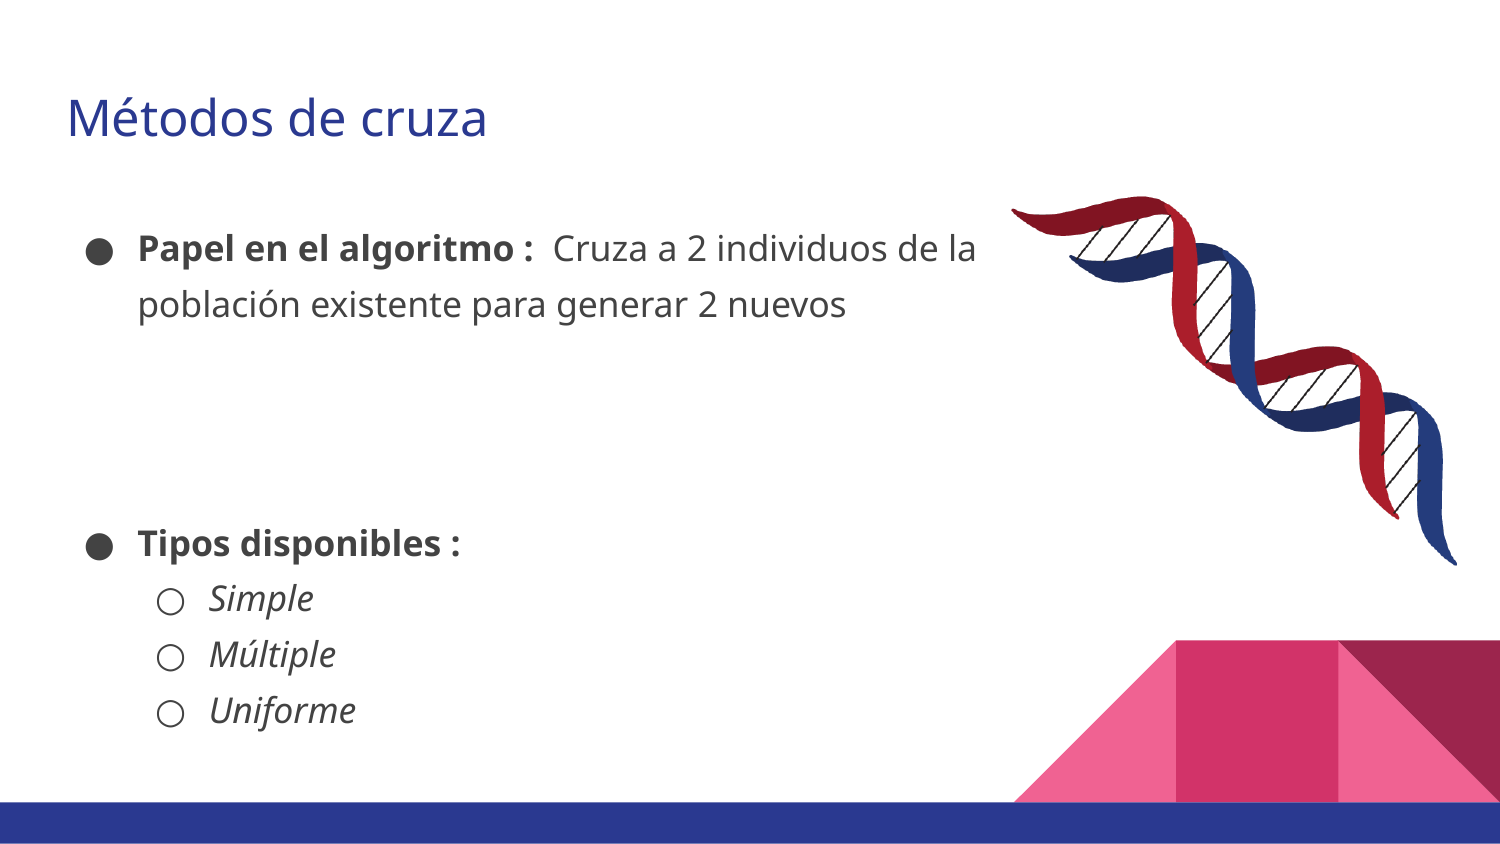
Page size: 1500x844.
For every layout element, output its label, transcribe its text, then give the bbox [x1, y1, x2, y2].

title Métodos de cruza [51, 67, 1449, 167]
list Papel en el algoritmo : Cruza a 2 individuos de la población existente para generar 2 nuevos Tipos disponibles : Simple Múltiple Uniforme [51, 201, 1004, 750]
picture [1010, 195, 1457, 566]
